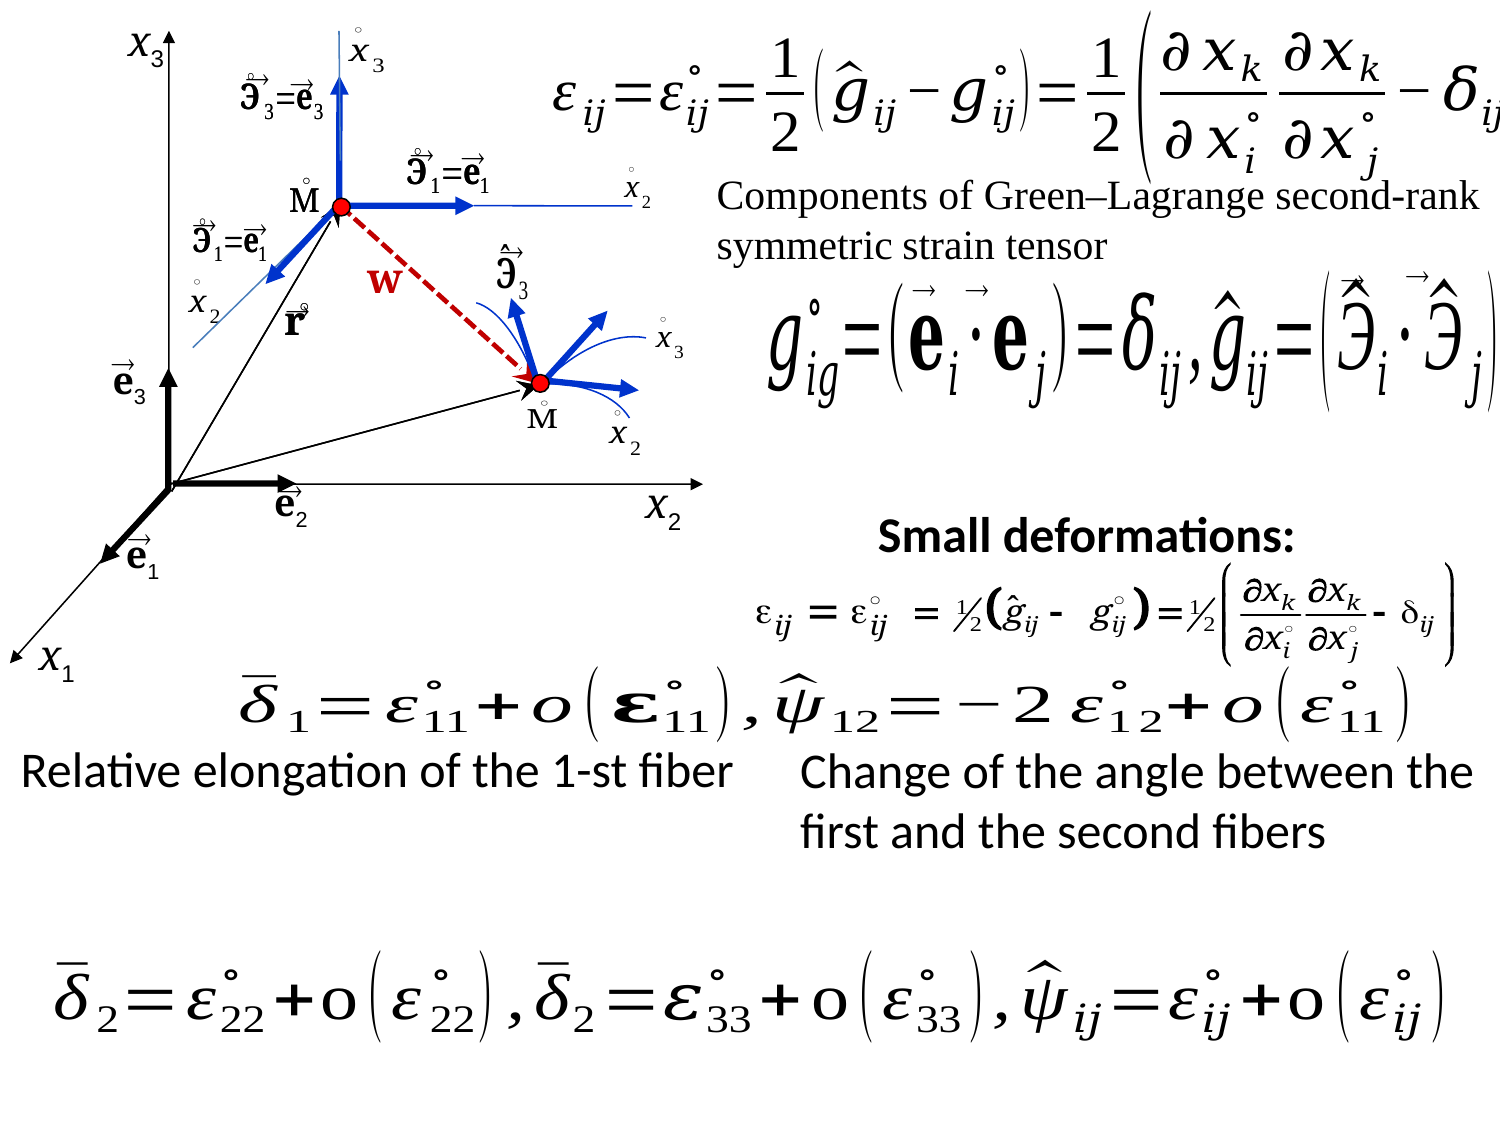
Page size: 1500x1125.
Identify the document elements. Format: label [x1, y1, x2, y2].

text_box [5, 6, 1500, 1047]
